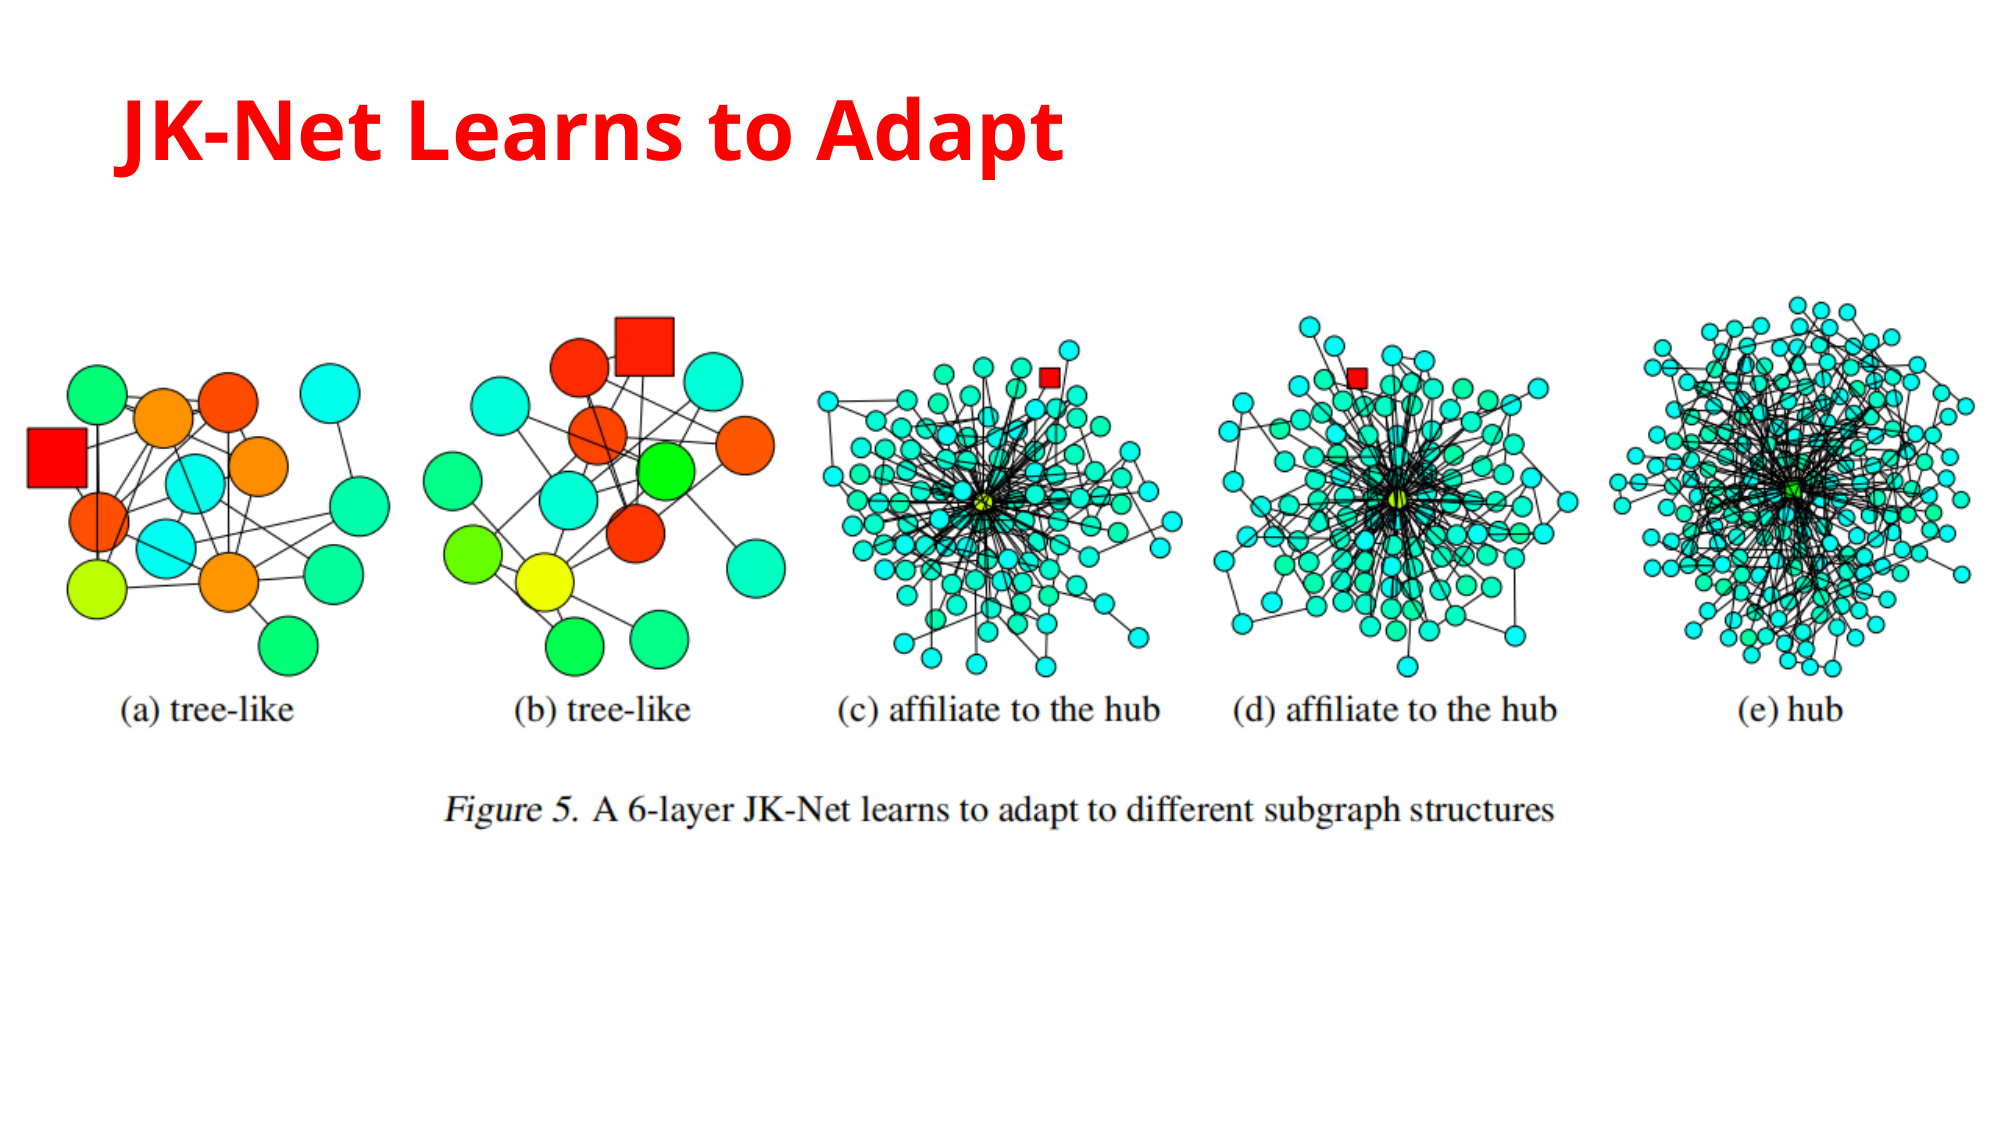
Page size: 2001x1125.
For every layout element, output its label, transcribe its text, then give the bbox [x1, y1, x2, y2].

text_box JK-Net Learns to Adapt [106, 69, 1266, 185]
picture [3, 288, 1997, 837]
